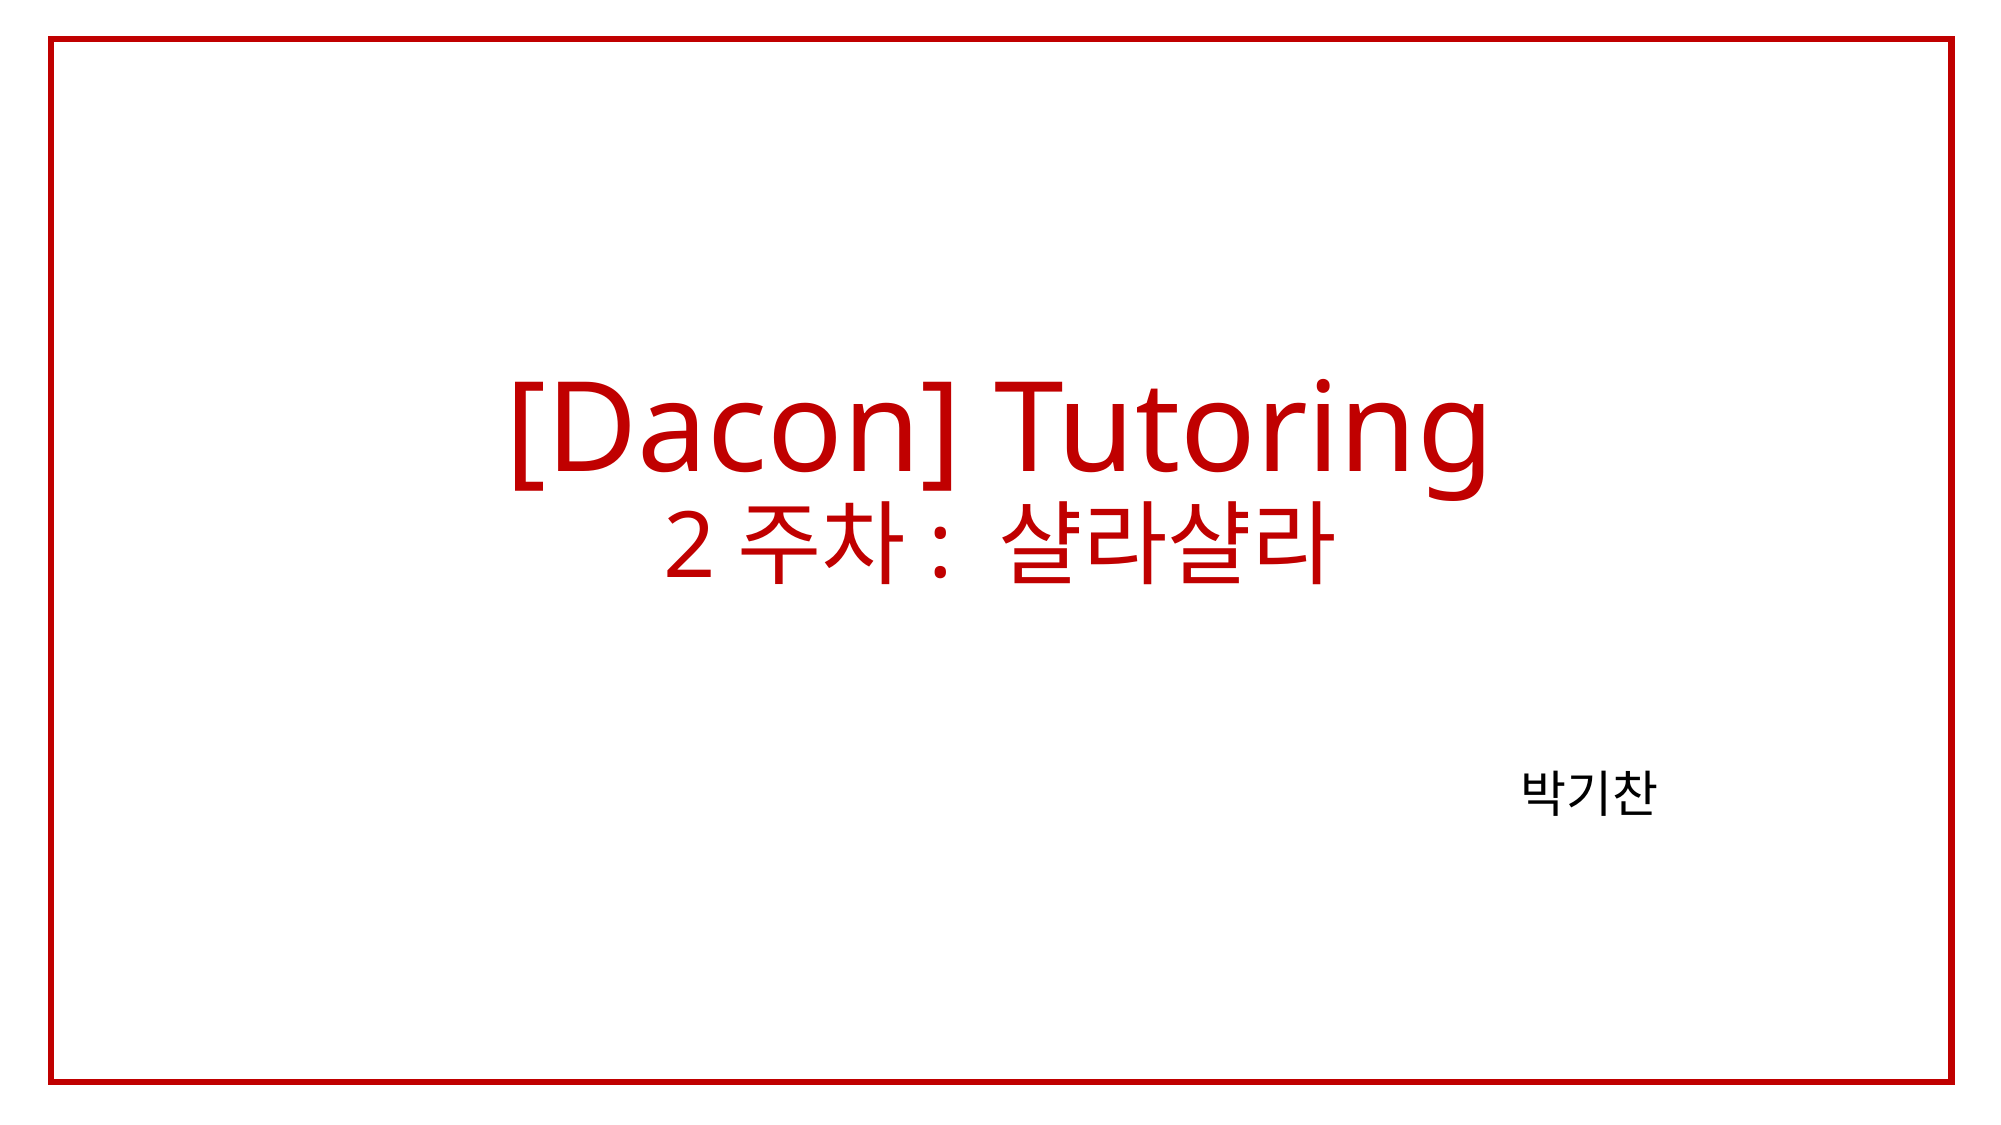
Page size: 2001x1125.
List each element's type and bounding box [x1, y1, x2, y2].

text_box [50, 38, 1953, 1083]
